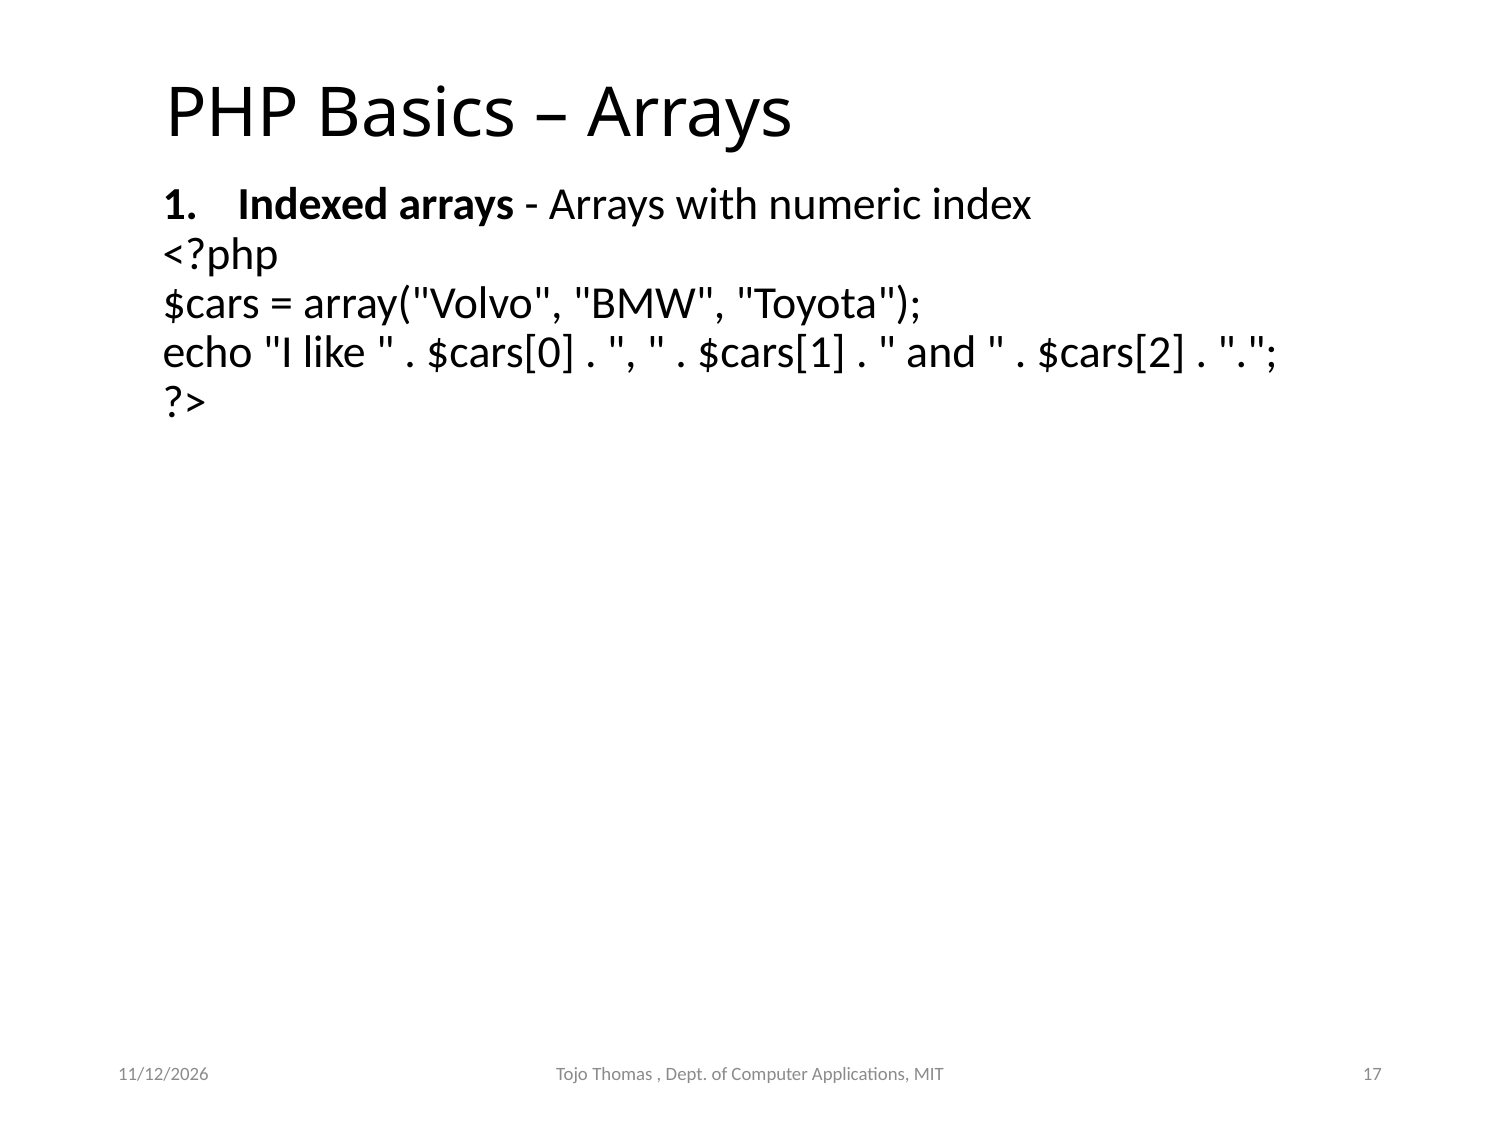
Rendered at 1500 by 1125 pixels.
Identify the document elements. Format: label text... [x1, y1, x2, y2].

footer Tojo Thomas , Dept. of Computer Applications, MIT [496, 1042, 1004, 1103]
slide_number 17 [1059, 1042, 1397, 1103]
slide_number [103, 1042, 441, 1103]
title PHP Basics – Arrays [150, 45, 1425, 185]
list Indexed arrays - Arrays with numeric index <?php $cars = array("Volvo", "BMW", "Toyota"); echo "I like " . $cars[0] . ", " . $cars[1] . " and " . $cars[2] . "."; ?> [147, 172, 1423, 923]
